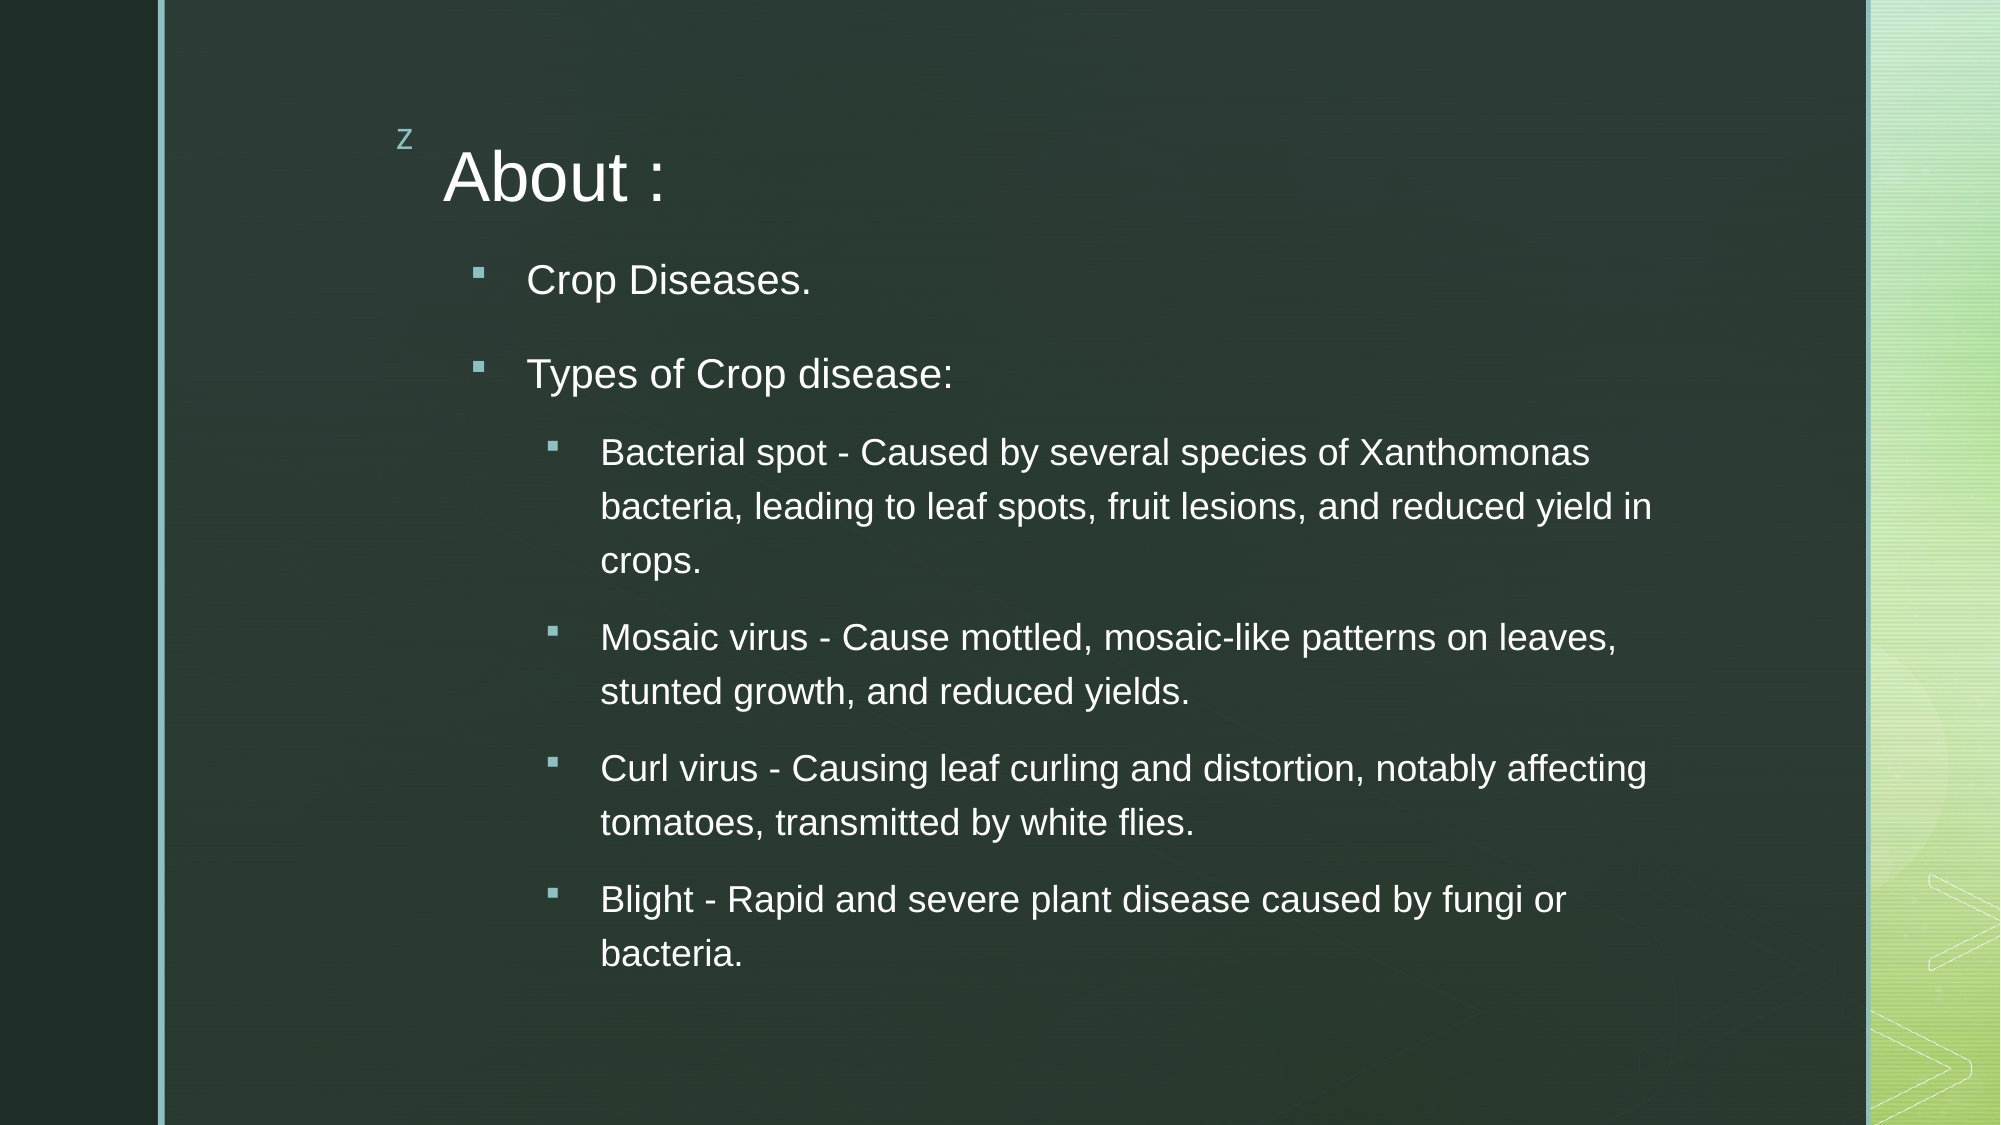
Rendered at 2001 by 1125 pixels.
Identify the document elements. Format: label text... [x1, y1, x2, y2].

list Crop Diseases. Types of Crop disease: Bacterial spot - Caused by several species of Xanthomonas bacteria, leading to leaf spots, fruit lesions, and reduced yield in crops. Mosaic virus - Cause mottled, mosaic-like patterns on leaves, stunted growth, and reduced yields. Curl virus - Causing leaf curling and distortion, notably affecting tomatoes, transmitted by white flies. Blight - Rapid and severe plant disease caused by fungi or bacteria. [454, 224, 1734, 993]
picture [1871, 0, 2001, 1125]
title About : [428, 132, 1734, 225]
